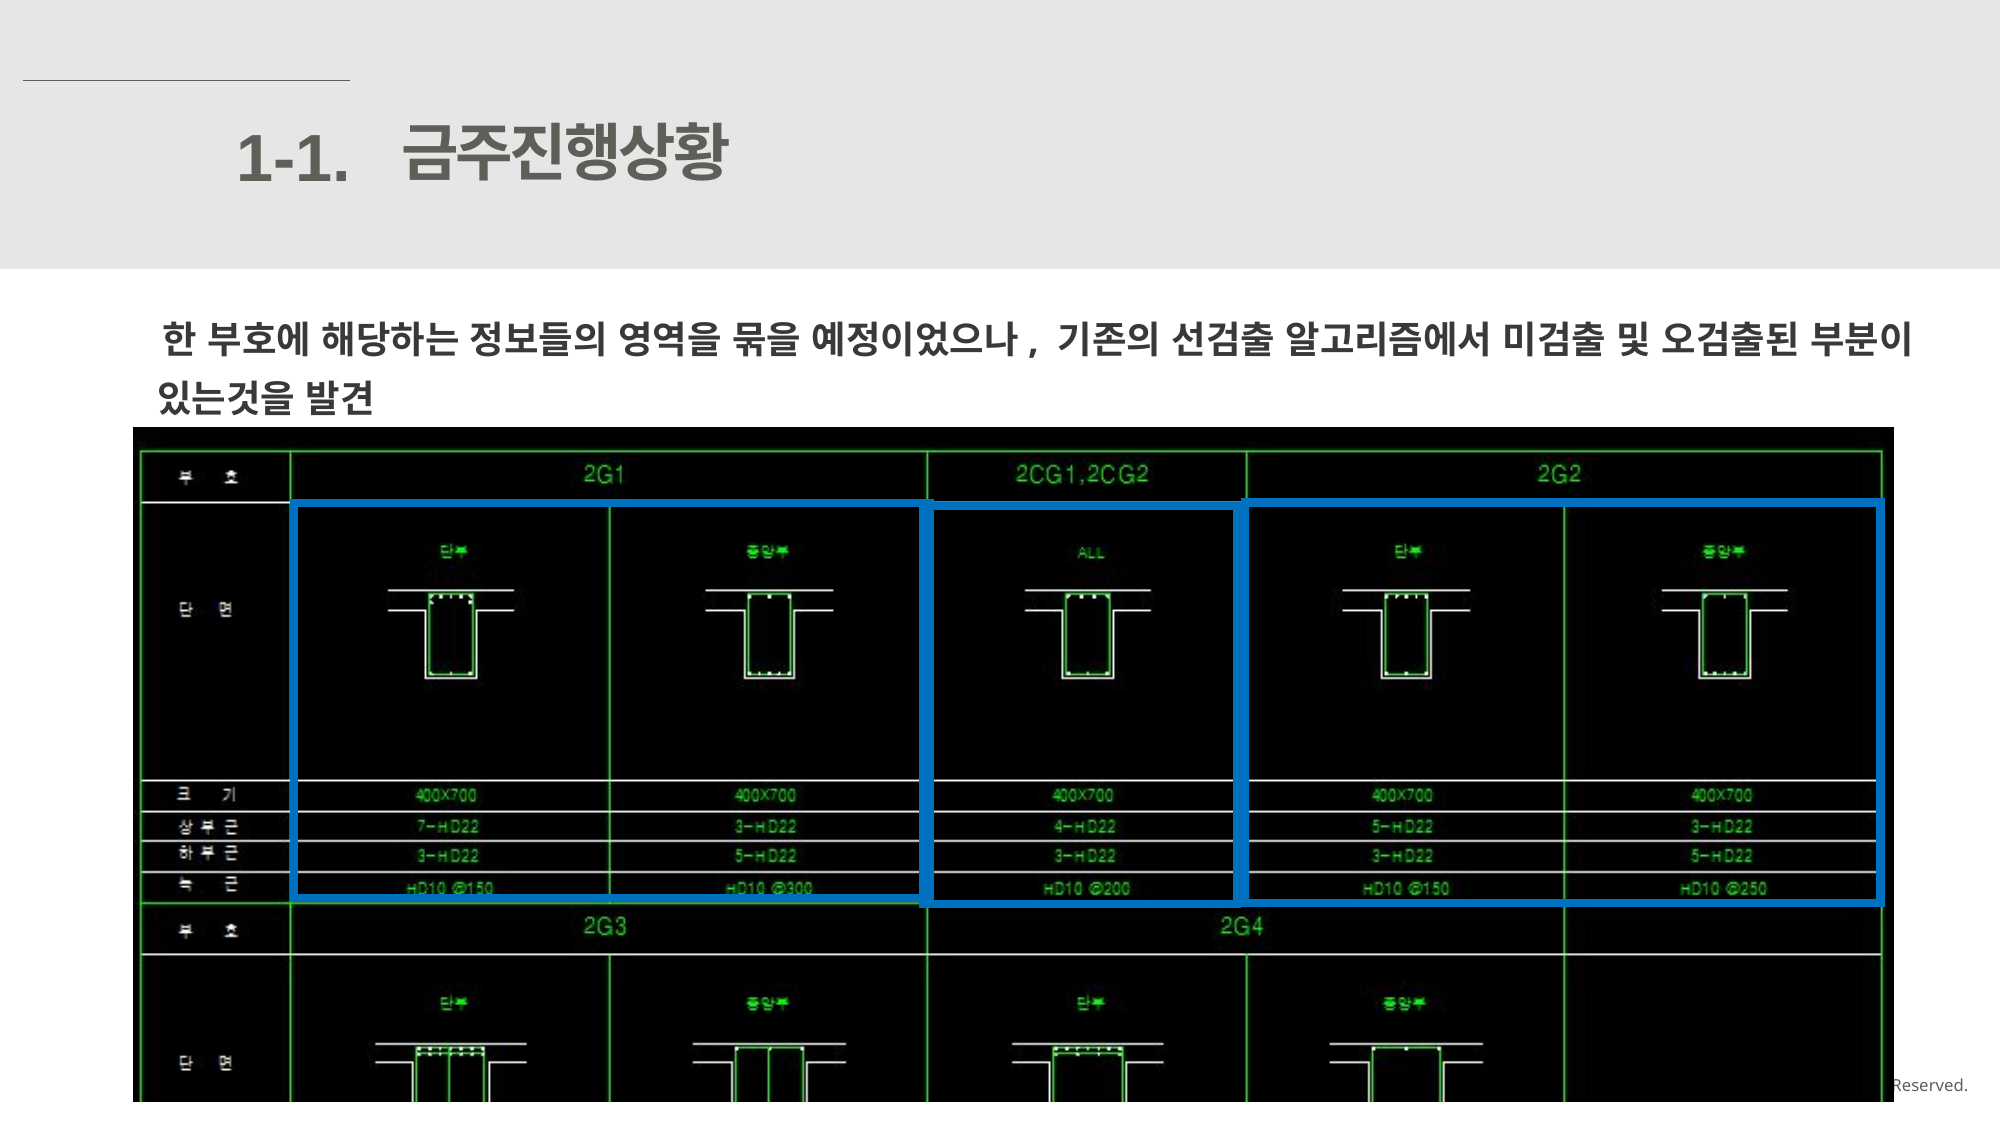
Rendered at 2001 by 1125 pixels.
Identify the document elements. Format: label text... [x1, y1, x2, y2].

text_box [0, 0, 2000, 270]
text_box 금주진행상황 [386, 105, 746, 196]
picture [133, 427, 1894, 1102]
text_box 1-1. [221, 106, 366, 202]
text_box 한 부호에 해당하는 정보들의 영역을 묶을 예정이었으나, 기존의 선검출 알고리즘에서 미검출 및 오검출된 부분이 있는것을 발견 [86, 295, 2000, 428]
